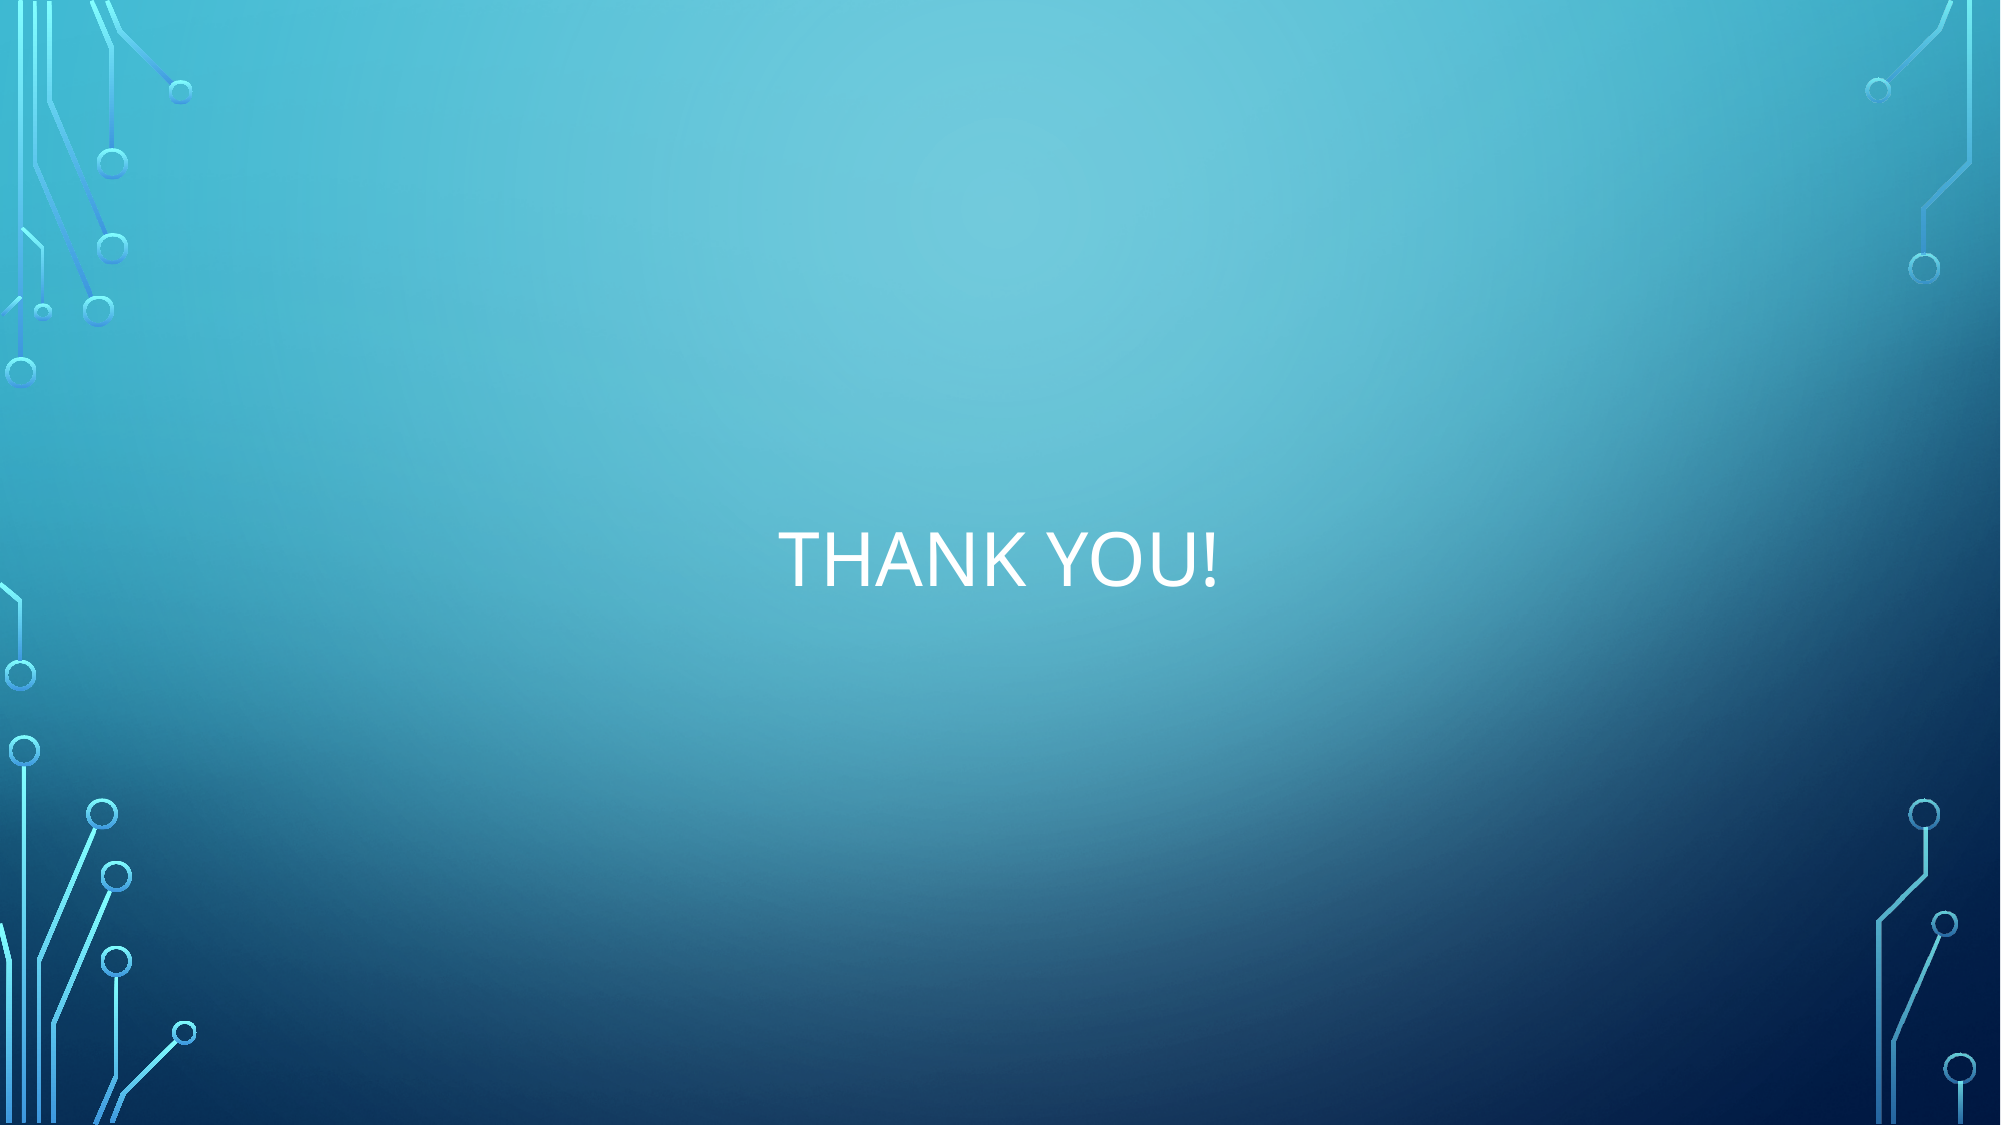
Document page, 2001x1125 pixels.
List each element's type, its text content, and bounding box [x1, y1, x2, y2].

title THANK YOU! [187, 441, 1813, 684]
